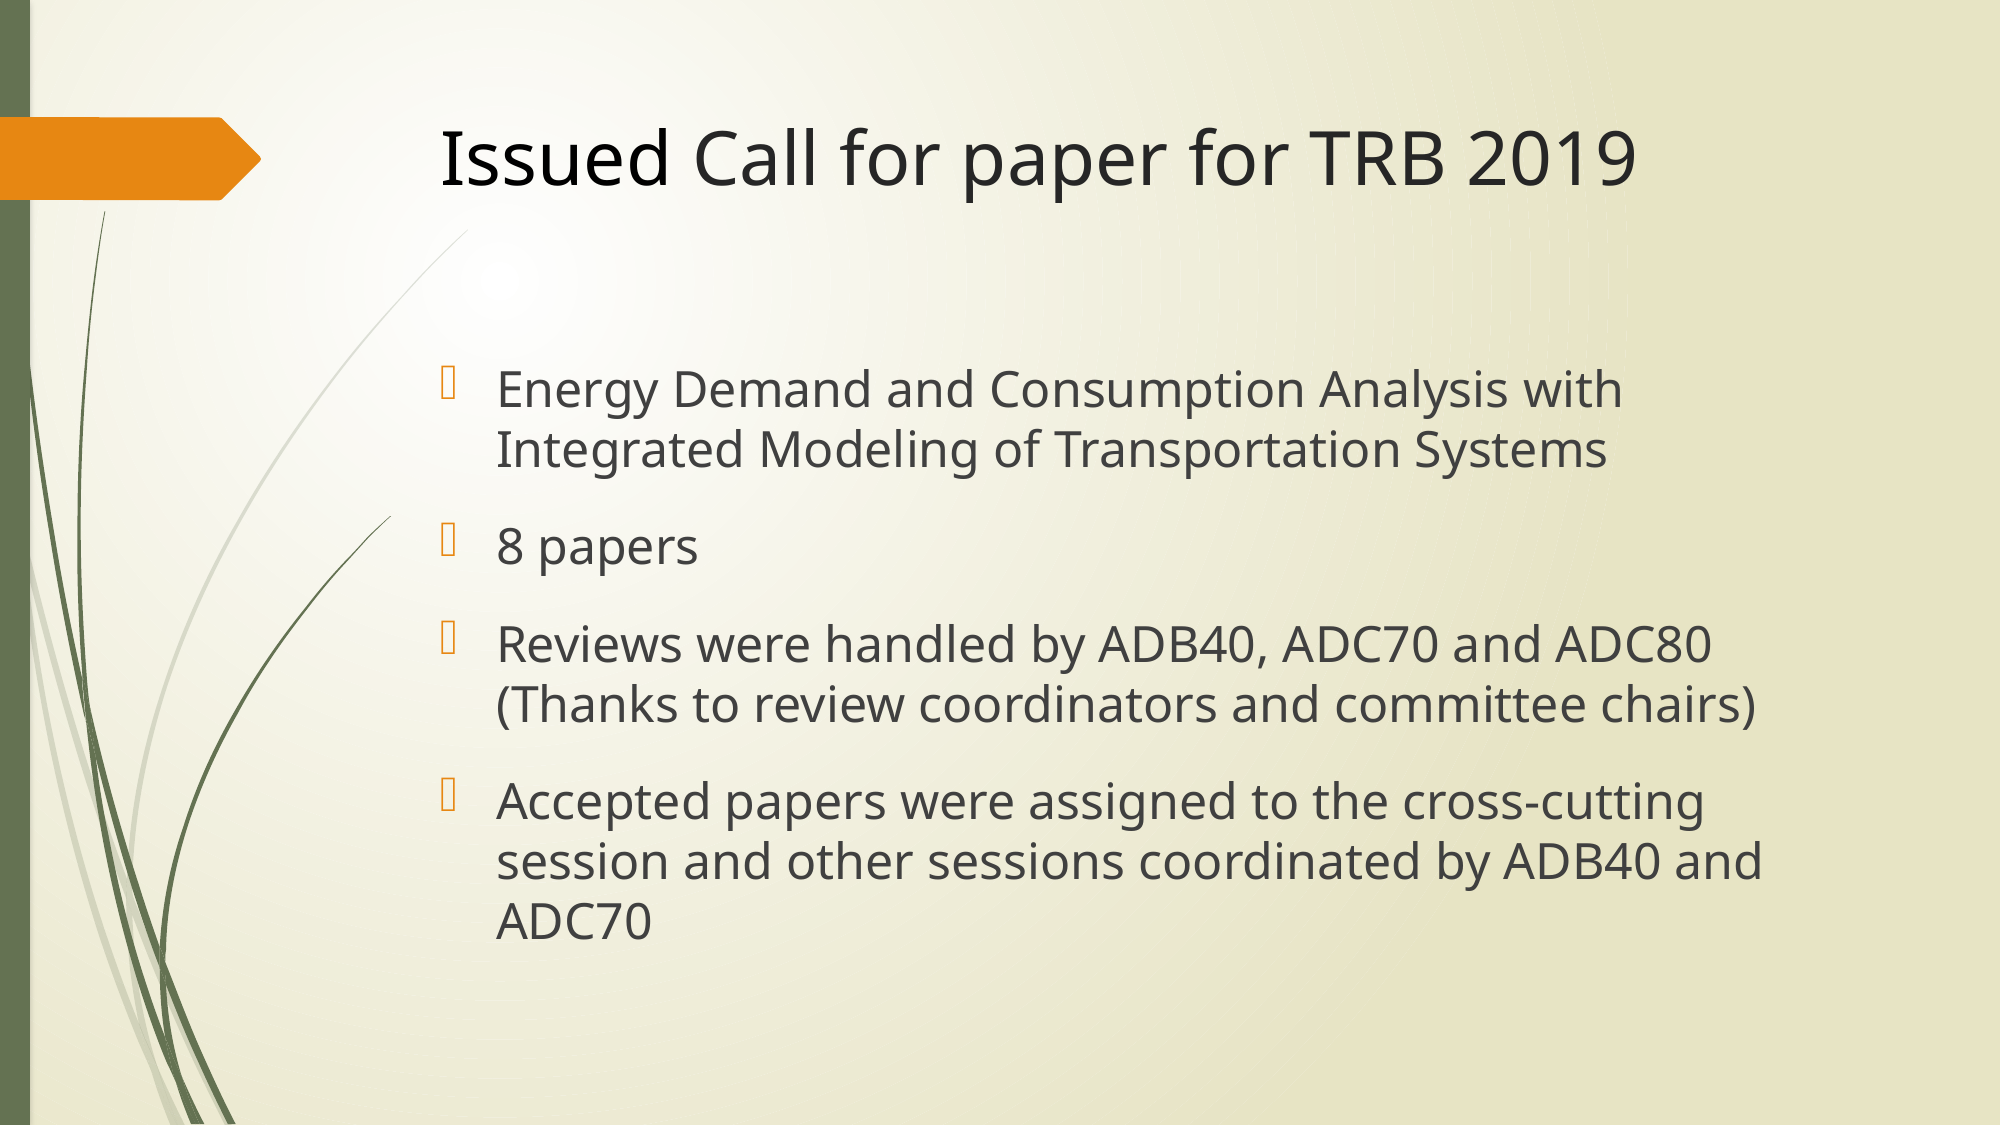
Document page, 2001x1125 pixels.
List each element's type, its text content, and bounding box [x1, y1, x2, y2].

list Energy Demand and Consumption Analysis with Integrated Modeling of Transportation Systems 8 papers Reviews were handled by ADB40, ADC70 and ADC80 (Thanks to review coordinators and committee chairs) Accepted papers were assigned to the cross-cutting session and other sessions coordinated by ADB40 and ADC70 [424, 350, 1888, 970]
title Issued Call for paper for TRB 2019 [425, 102, 1888, 313]
